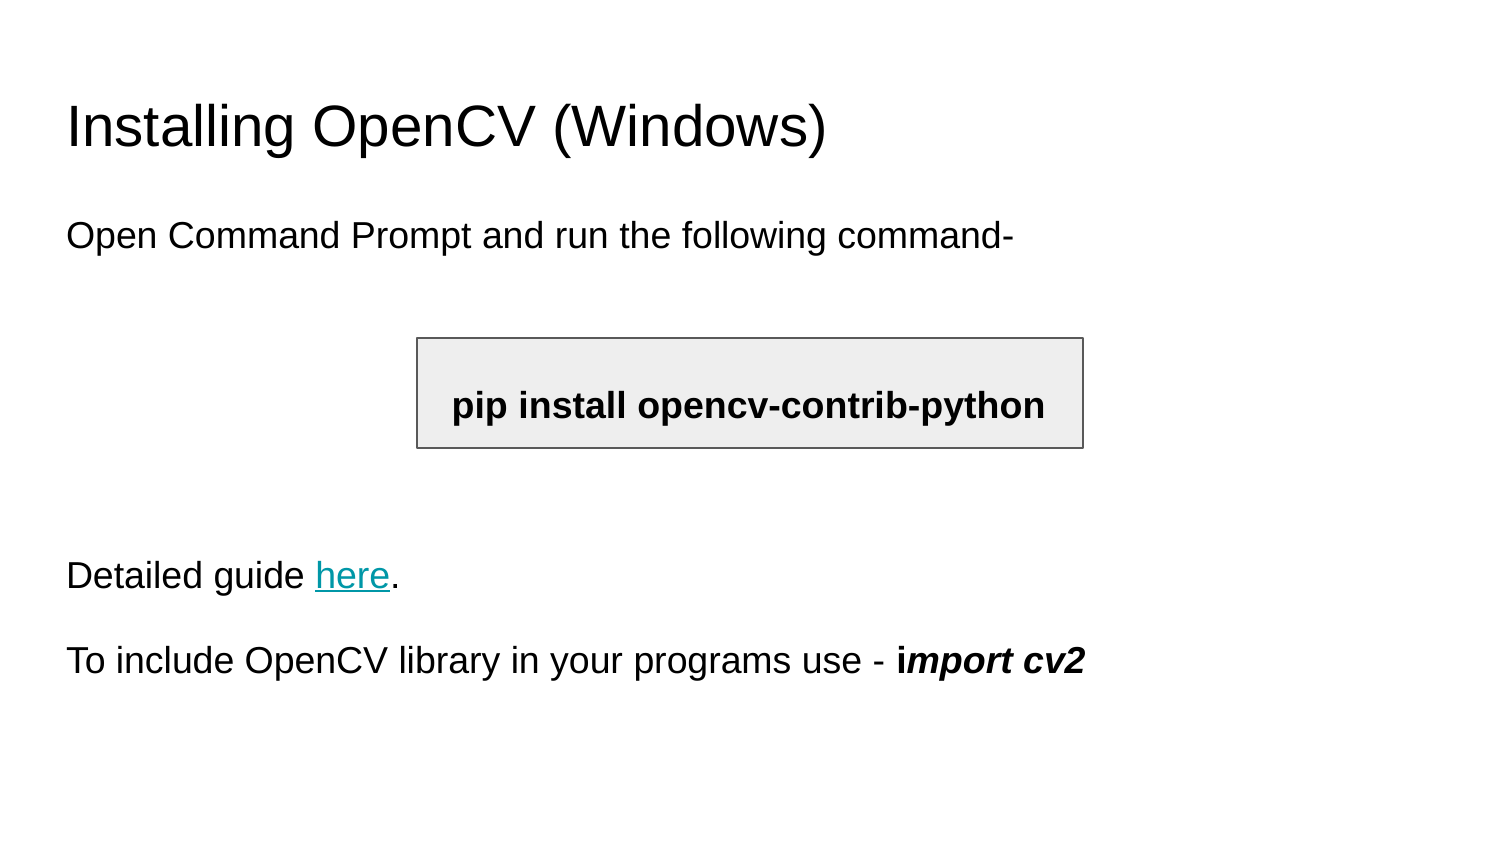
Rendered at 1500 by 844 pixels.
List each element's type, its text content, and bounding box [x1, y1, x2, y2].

title Installing OpenCV (Windows) [51, 72, 1449, 167]
list Open Command Prompt and run the following command- pip install opencv-contrib-python Detailed guide here. To include OpenCV library in your programs use - import cv2 [51, 189, 1390, 750]
